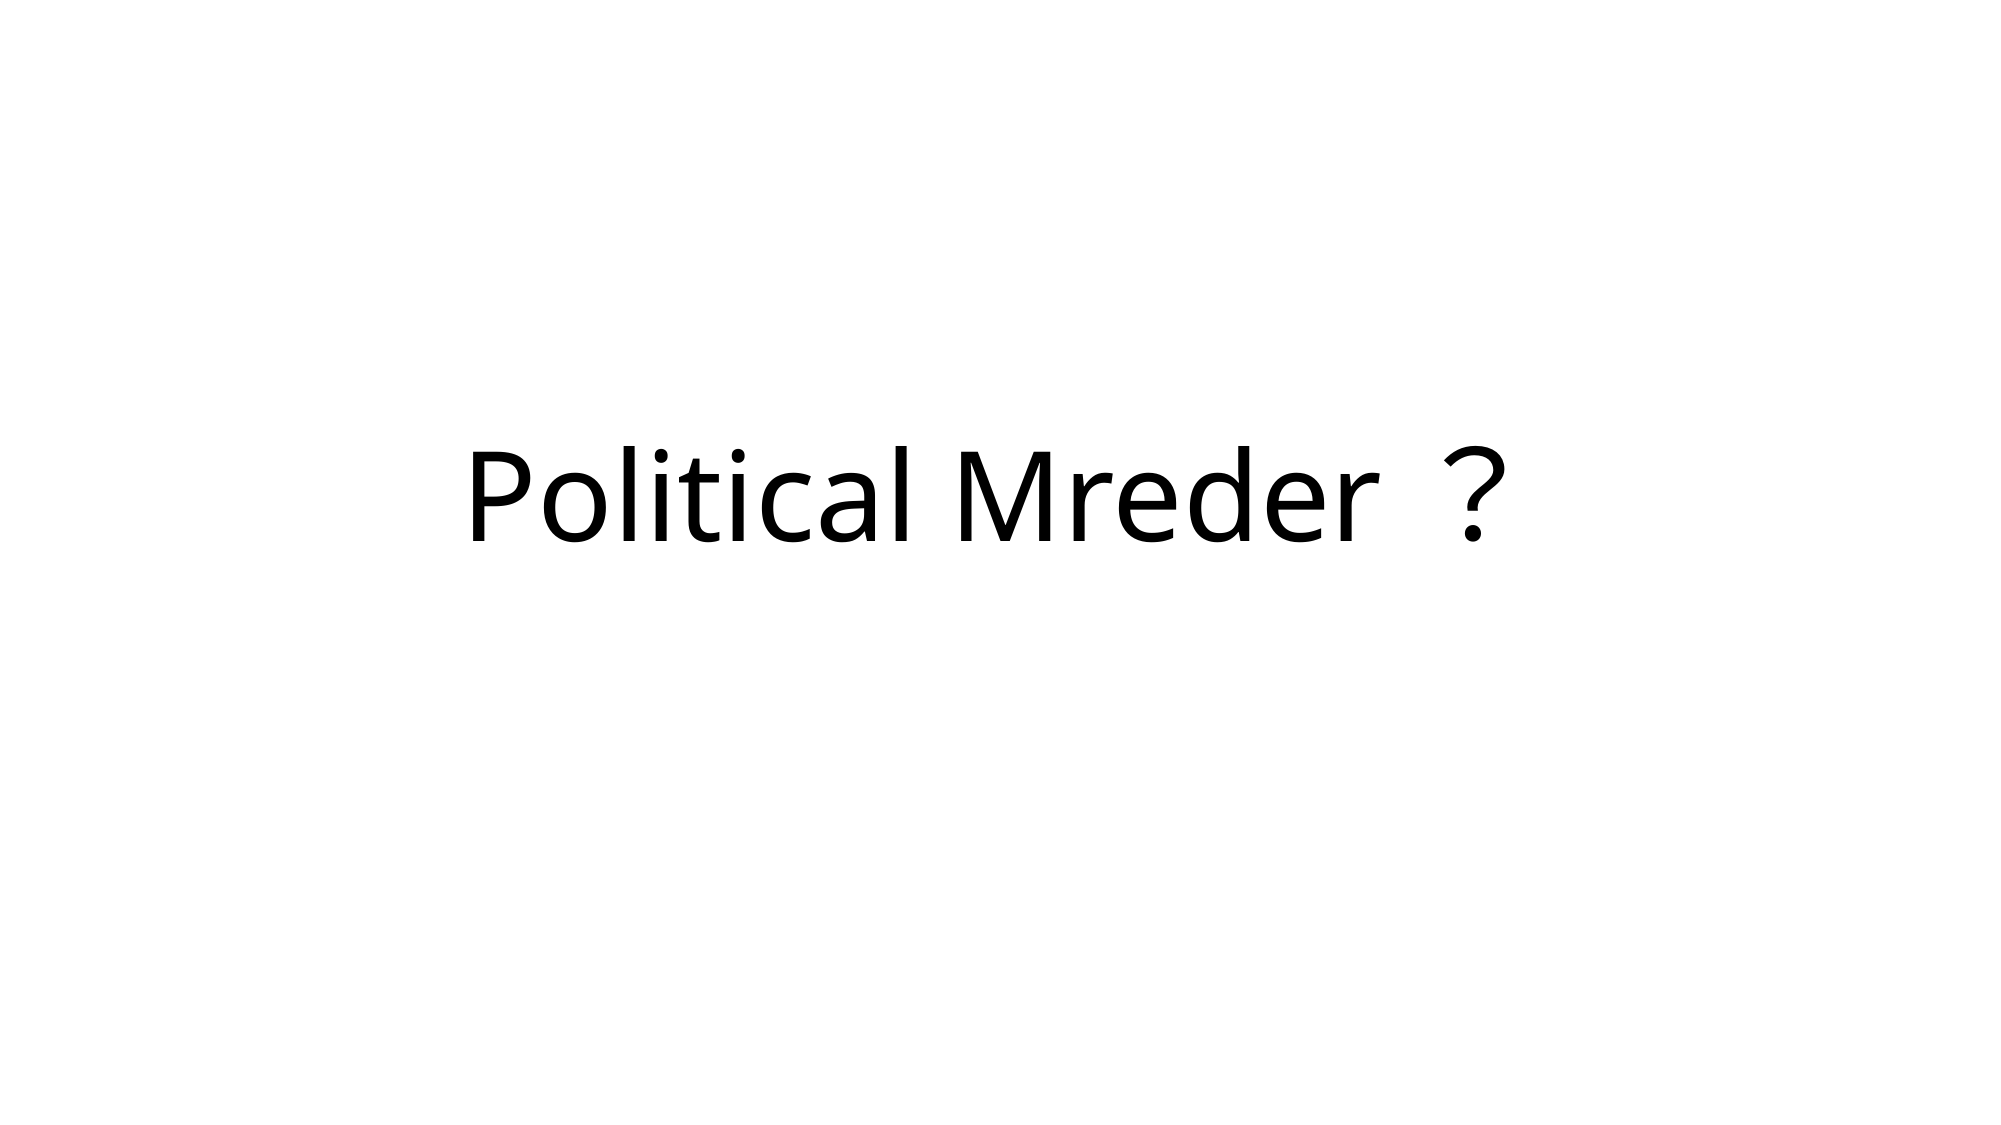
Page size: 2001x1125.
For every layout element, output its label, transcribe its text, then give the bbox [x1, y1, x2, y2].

title Political Mreder？ [249, 184, 1750, 576]
